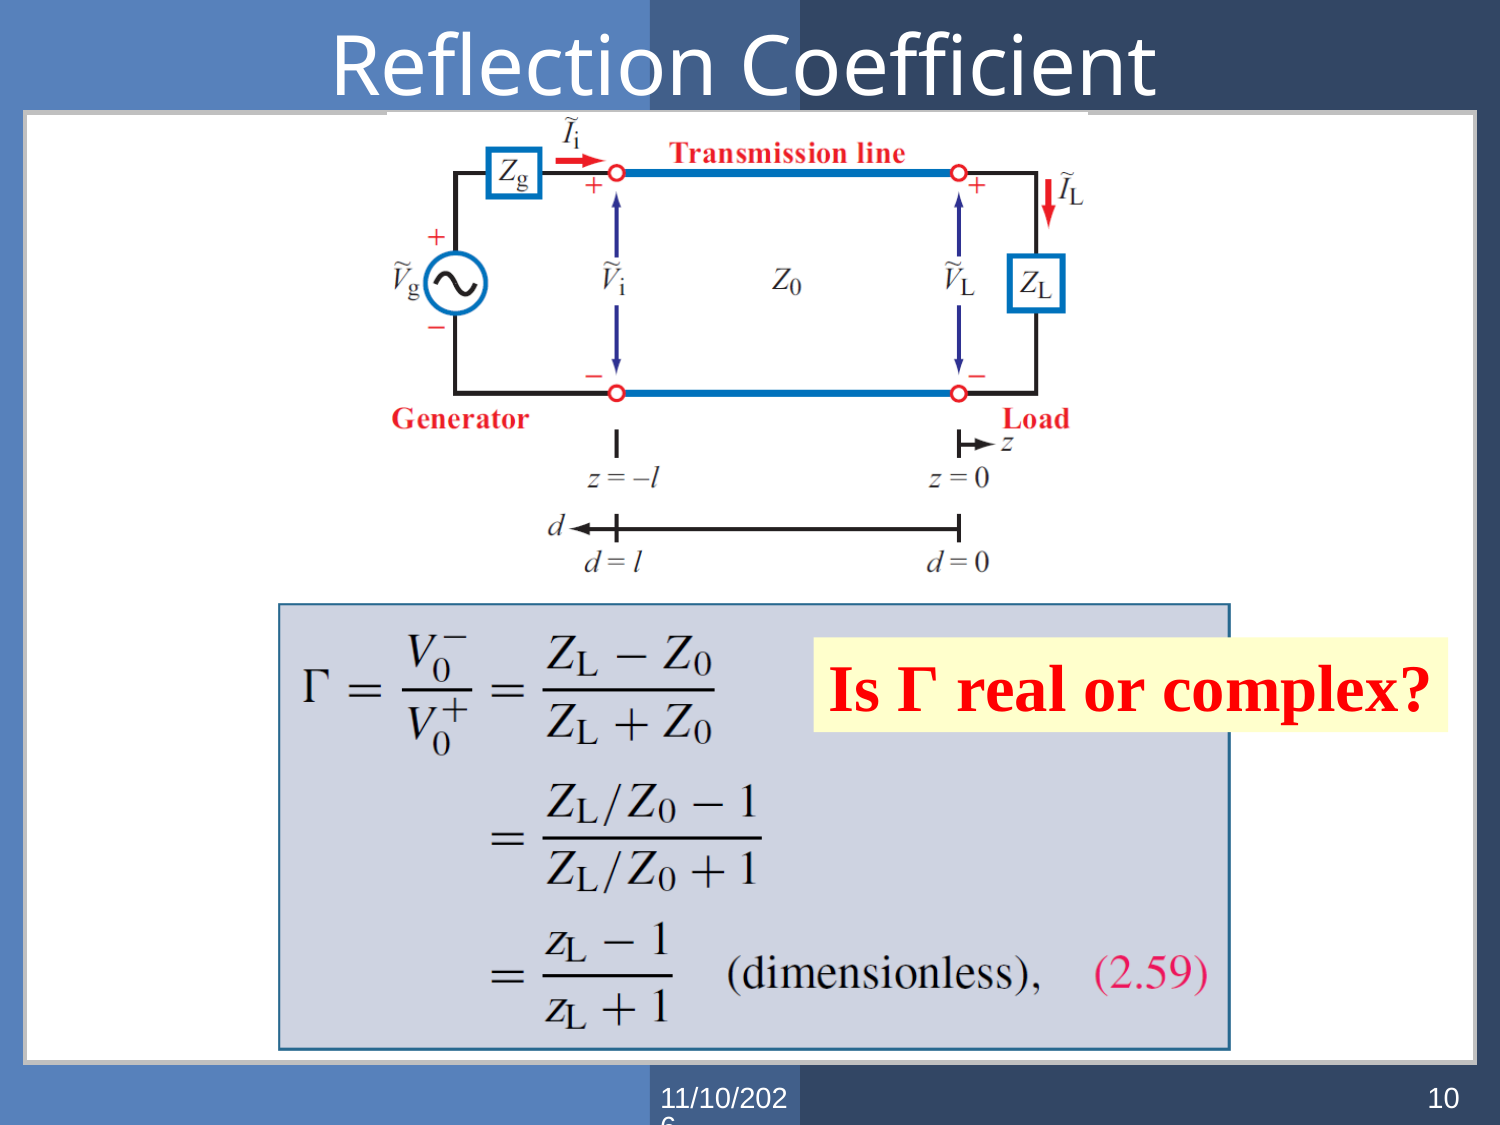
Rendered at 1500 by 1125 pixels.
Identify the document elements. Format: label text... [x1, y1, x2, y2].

text_box Is Γ real or complex? [1238, 637, 1449, 733]
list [274, 599, 1234, 1055]
picture [387, 112, 1088, 579]
slide_number 10 [1124, 1071, 1476, 1125]
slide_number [644, 1071, 808, 1125]
title Reflection Coefficient [49, 12, 1438, 113]
